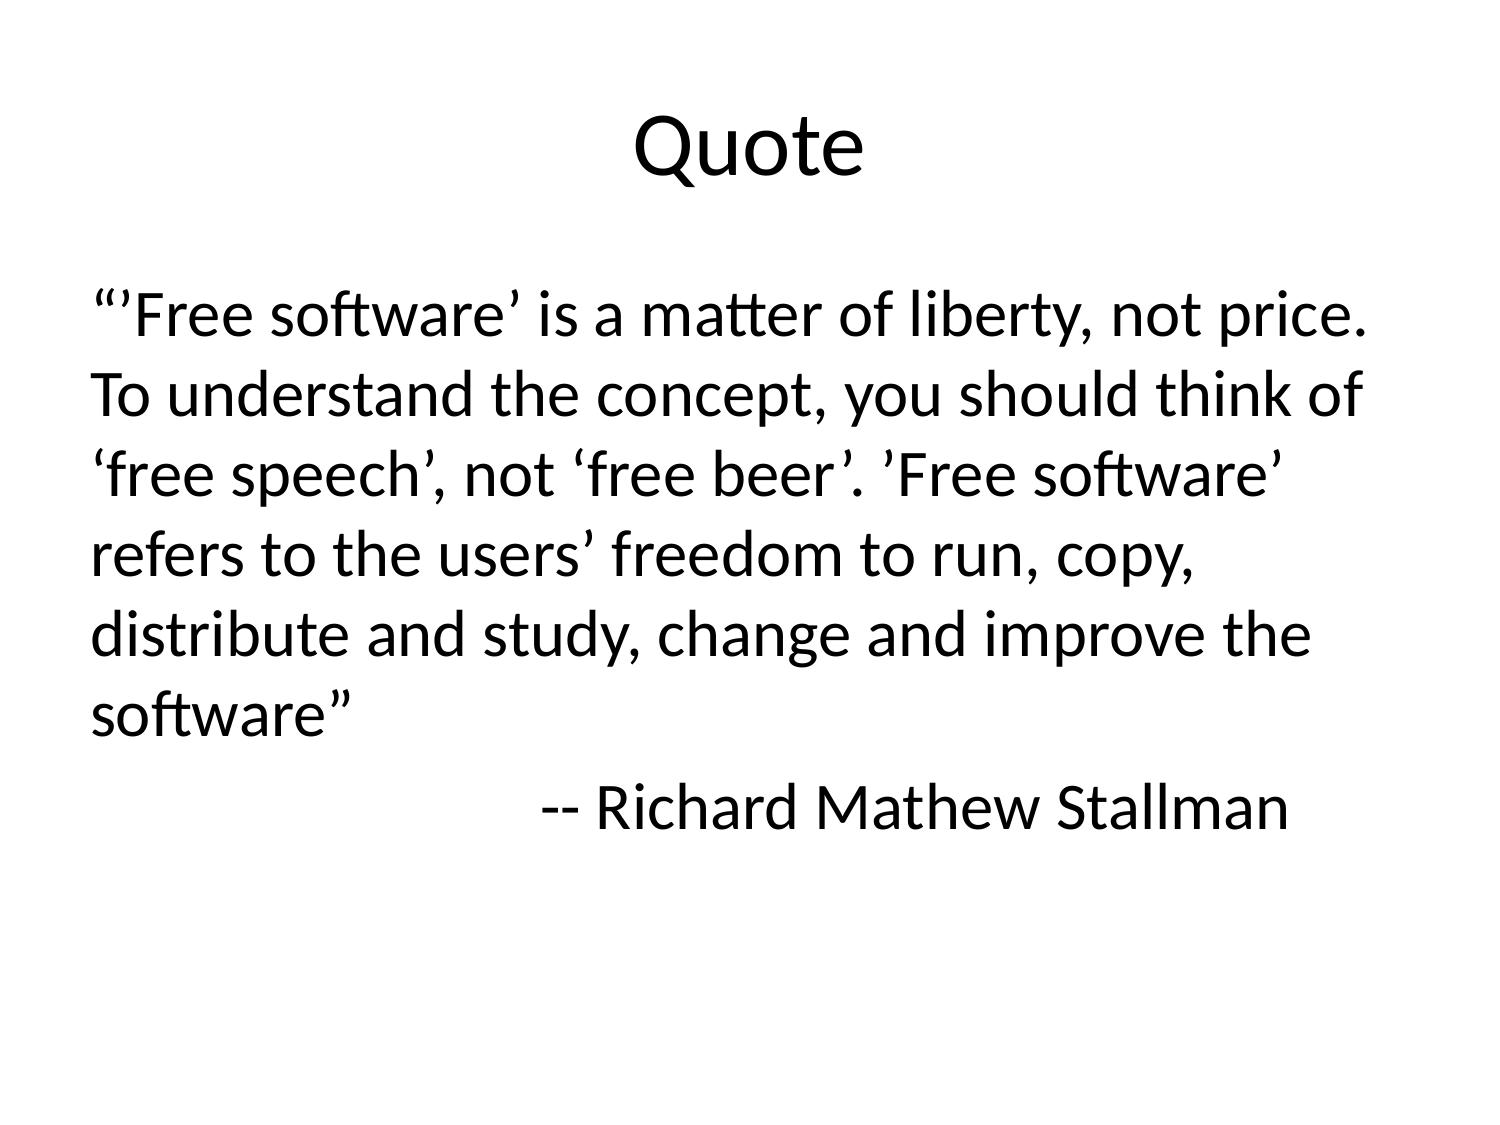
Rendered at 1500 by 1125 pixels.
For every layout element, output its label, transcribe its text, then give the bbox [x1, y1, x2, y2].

list “’Free software’ is a matter of liberty, not price. To understand the concept, you should think of ‘free speech’, not ‘free beer’. ’Free software’ refers to the users’ freedom to run, copy, distribute and study, change and improve the software” -- Richard Mathew Stallman [75, 262, 1425, 1005]
title Quote [75, 45, 1425, 233]
